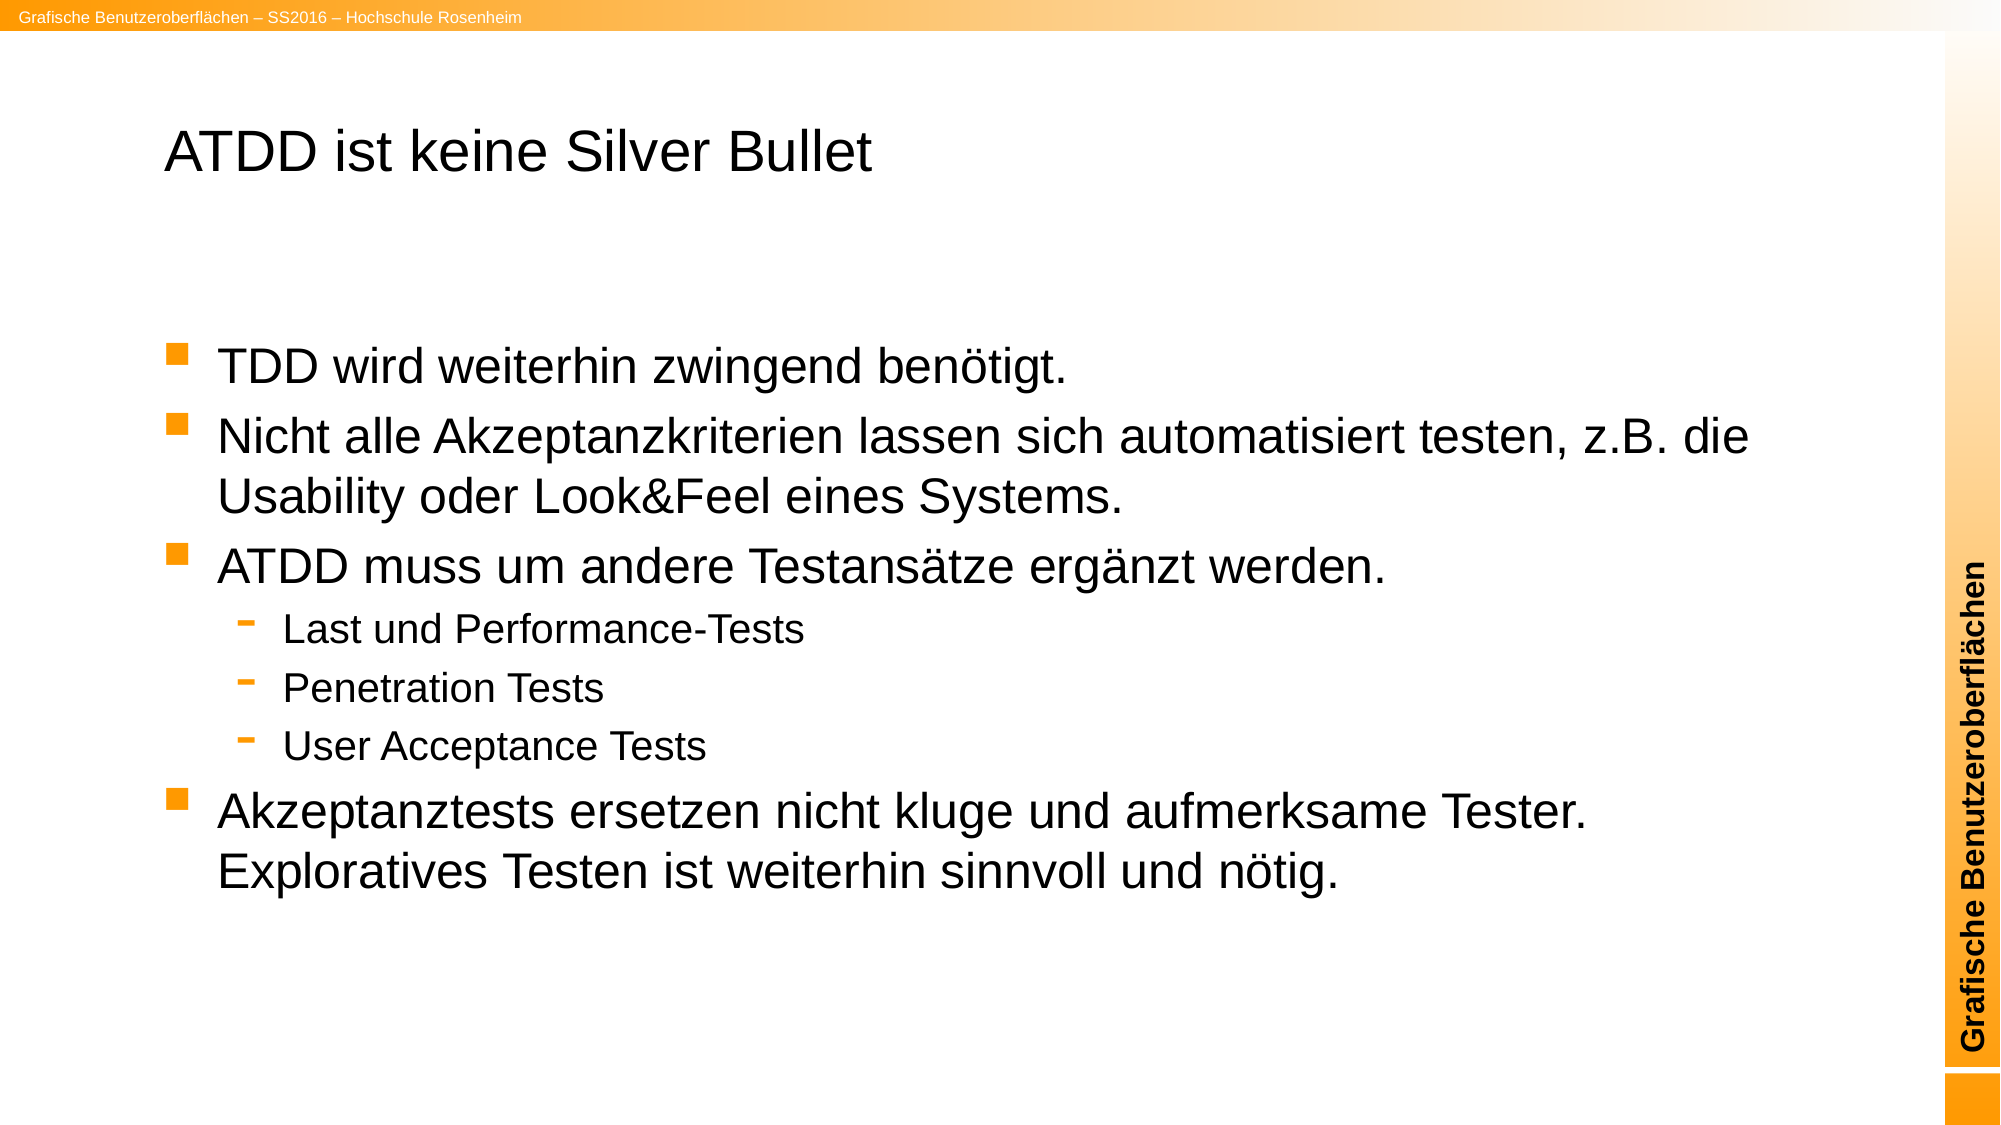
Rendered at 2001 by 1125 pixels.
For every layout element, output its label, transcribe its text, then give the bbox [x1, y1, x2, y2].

title ATDD ist keine Silver Bullet [149, 54, 1850, 243]
list TDD wird weiterhin zwingend benötigt. Nicht alle Akzeptanzkriterien lassen sich automatisiert testen, z.B. die Usability oder Look&Feel eines Systems. ATDD muss um andere Testansätze ergänzt werden. Last und Performance-Tests Penetration Tests User Acceptance Tests Akzeptanztests ersetzen nicht kluge und aufmerksame Tester. Exploratives Testen ist weiterhin sinnvoll und nötig. [145, 326, 1846, 1002]
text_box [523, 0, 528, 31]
